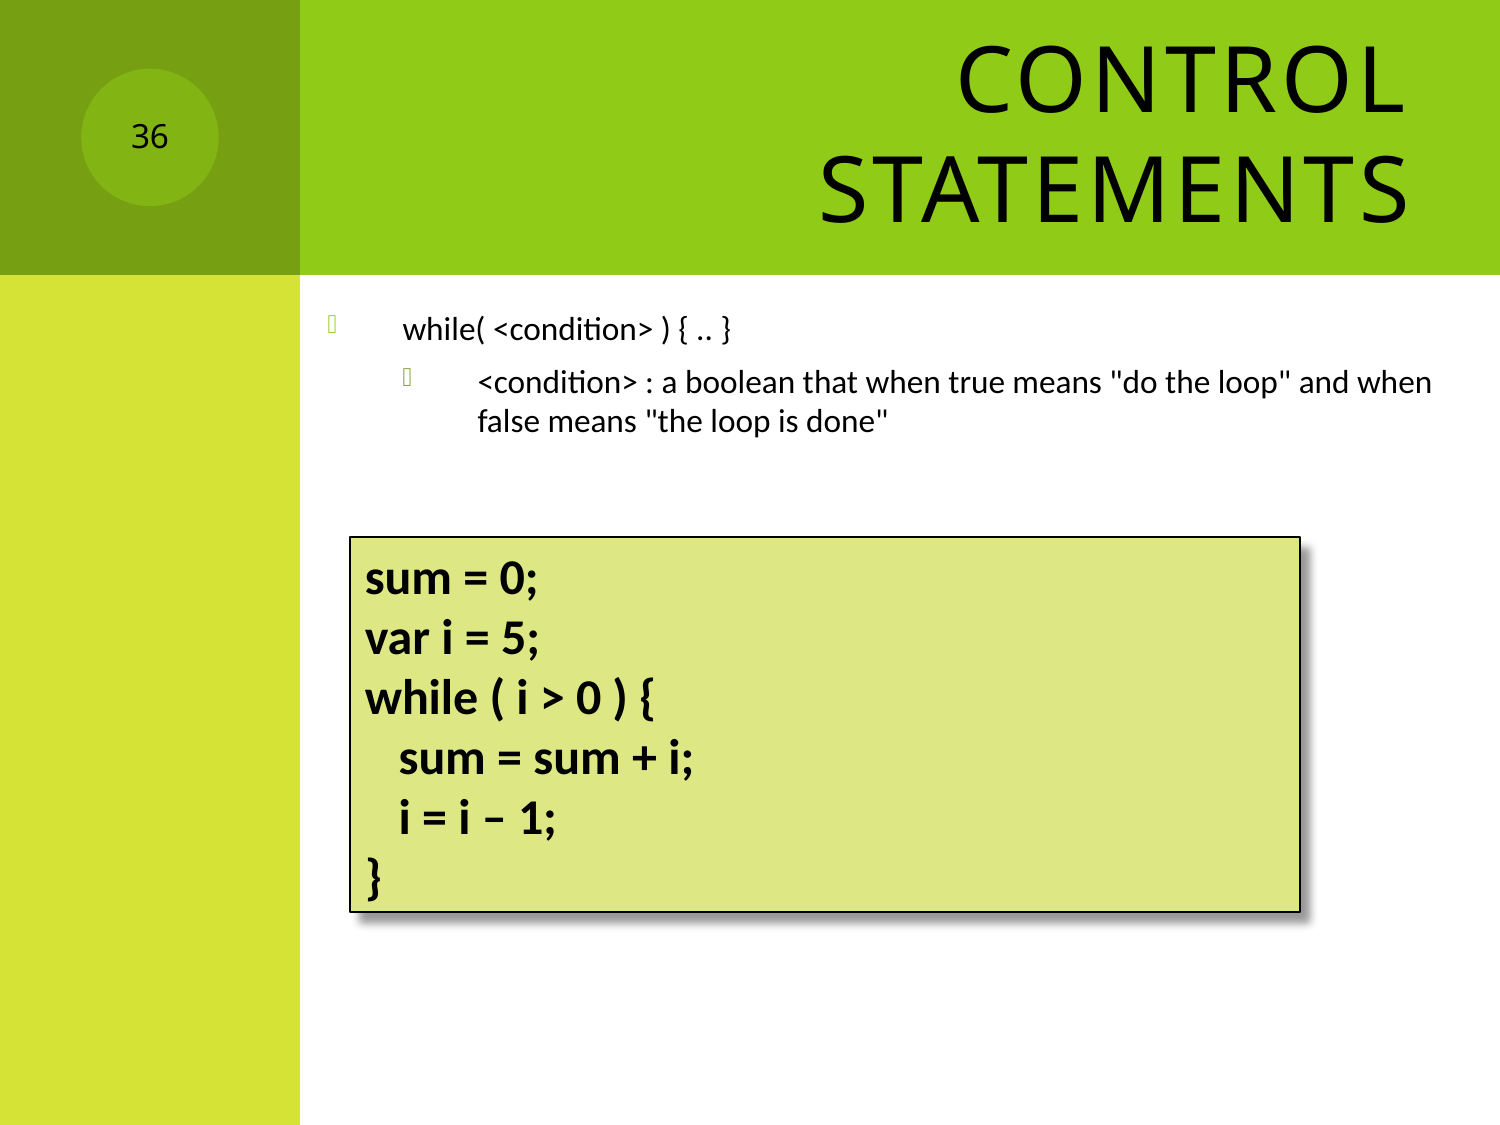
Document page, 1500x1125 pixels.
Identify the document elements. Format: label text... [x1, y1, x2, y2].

slide_number 36 [87, 87, 213, 188]
title Control Statements [399, 37, 1425, 225]
list while( <condition> ) { .. } <condition> : a boolean that when true means "do the loop" and when false means "the loop is done" [312, 299, 1475, 1013]
text_box sum = 0; var i = 5; while ( i > 0 ) { sum = sum + i; i = i – 1; } [349, 537, 1301, 913]
